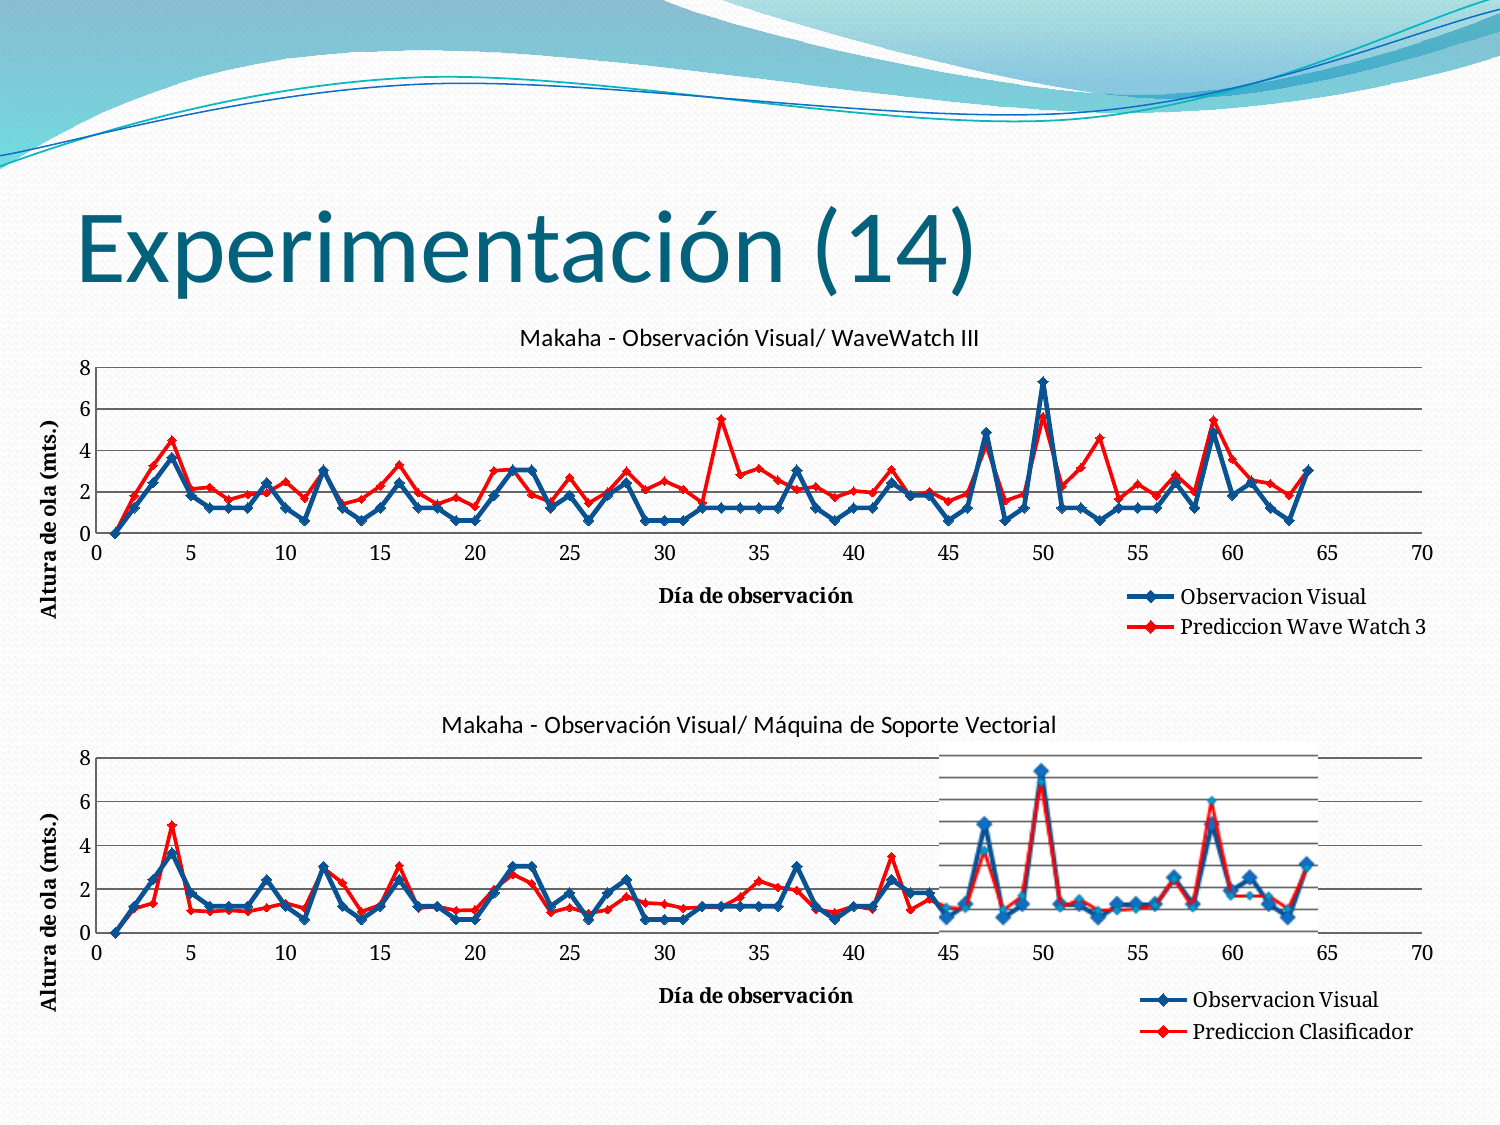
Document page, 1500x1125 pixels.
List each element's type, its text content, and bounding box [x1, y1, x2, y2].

picture [939, 740, 1319, 945]
chart [23, 304, 1477, 1101]
title Experimentación (14) [75, 115, 1425, 303]
